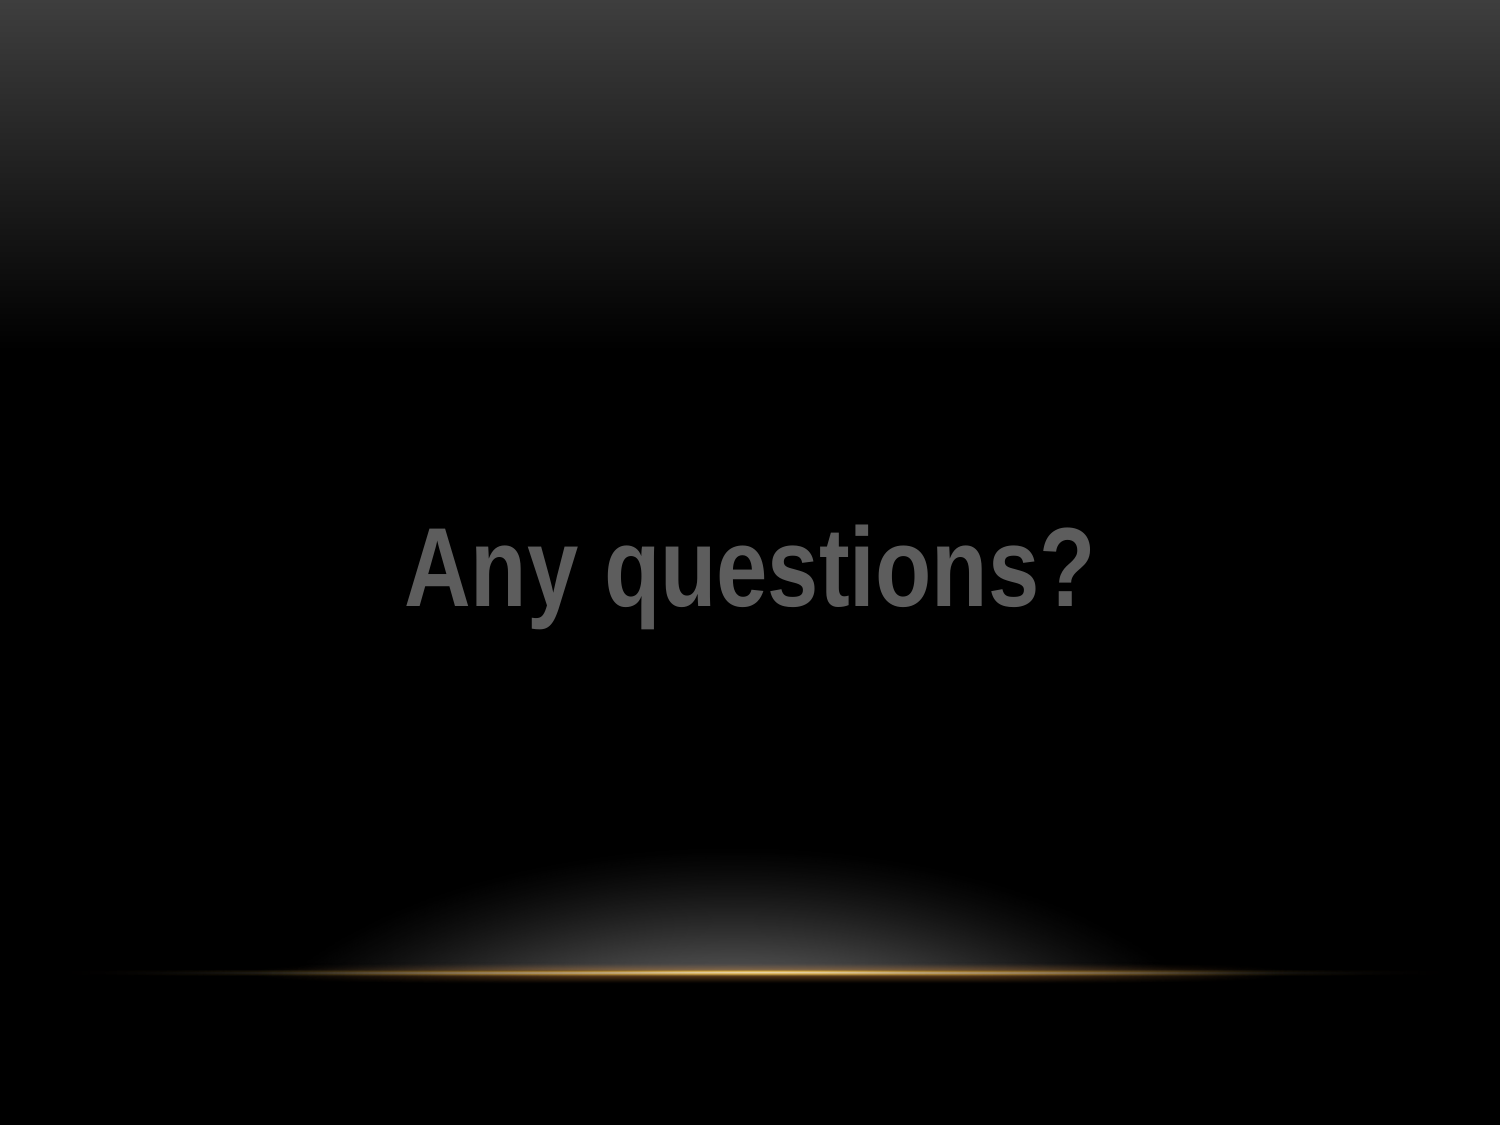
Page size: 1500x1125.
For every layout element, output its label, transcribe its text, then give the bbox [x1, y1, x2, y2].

picture [0, 0, 1500, 1125]
text_box Any questions? [389, 486, 1111, 637]
